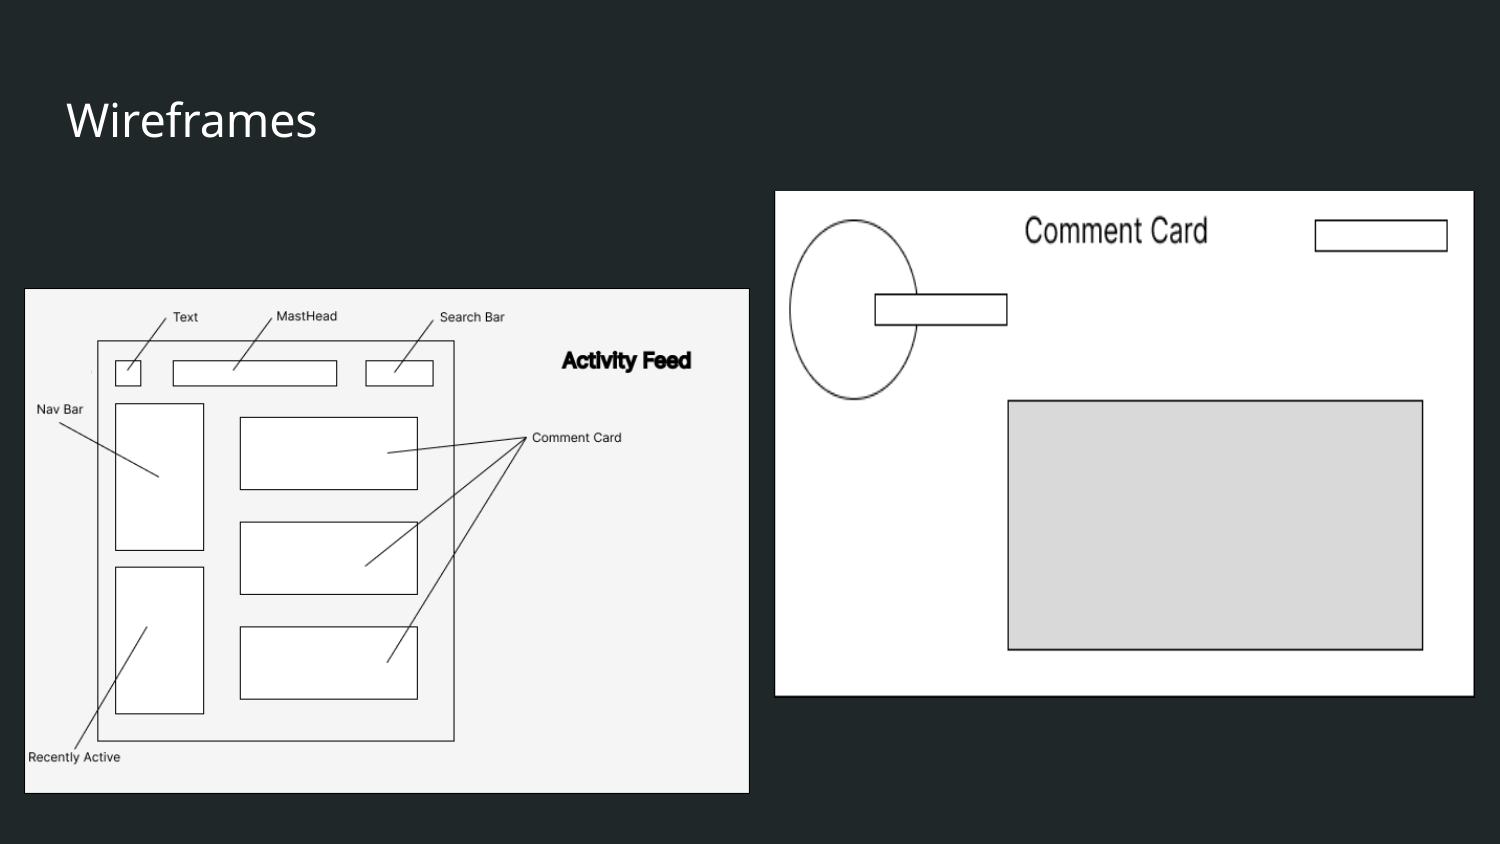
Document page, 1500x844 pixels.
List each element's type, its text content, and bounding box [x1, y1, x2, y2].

title Wireframes [51, 72, 1449, 167]
picture [774, 191, 1476, 698]
picture [24, 288, 751, 795]
